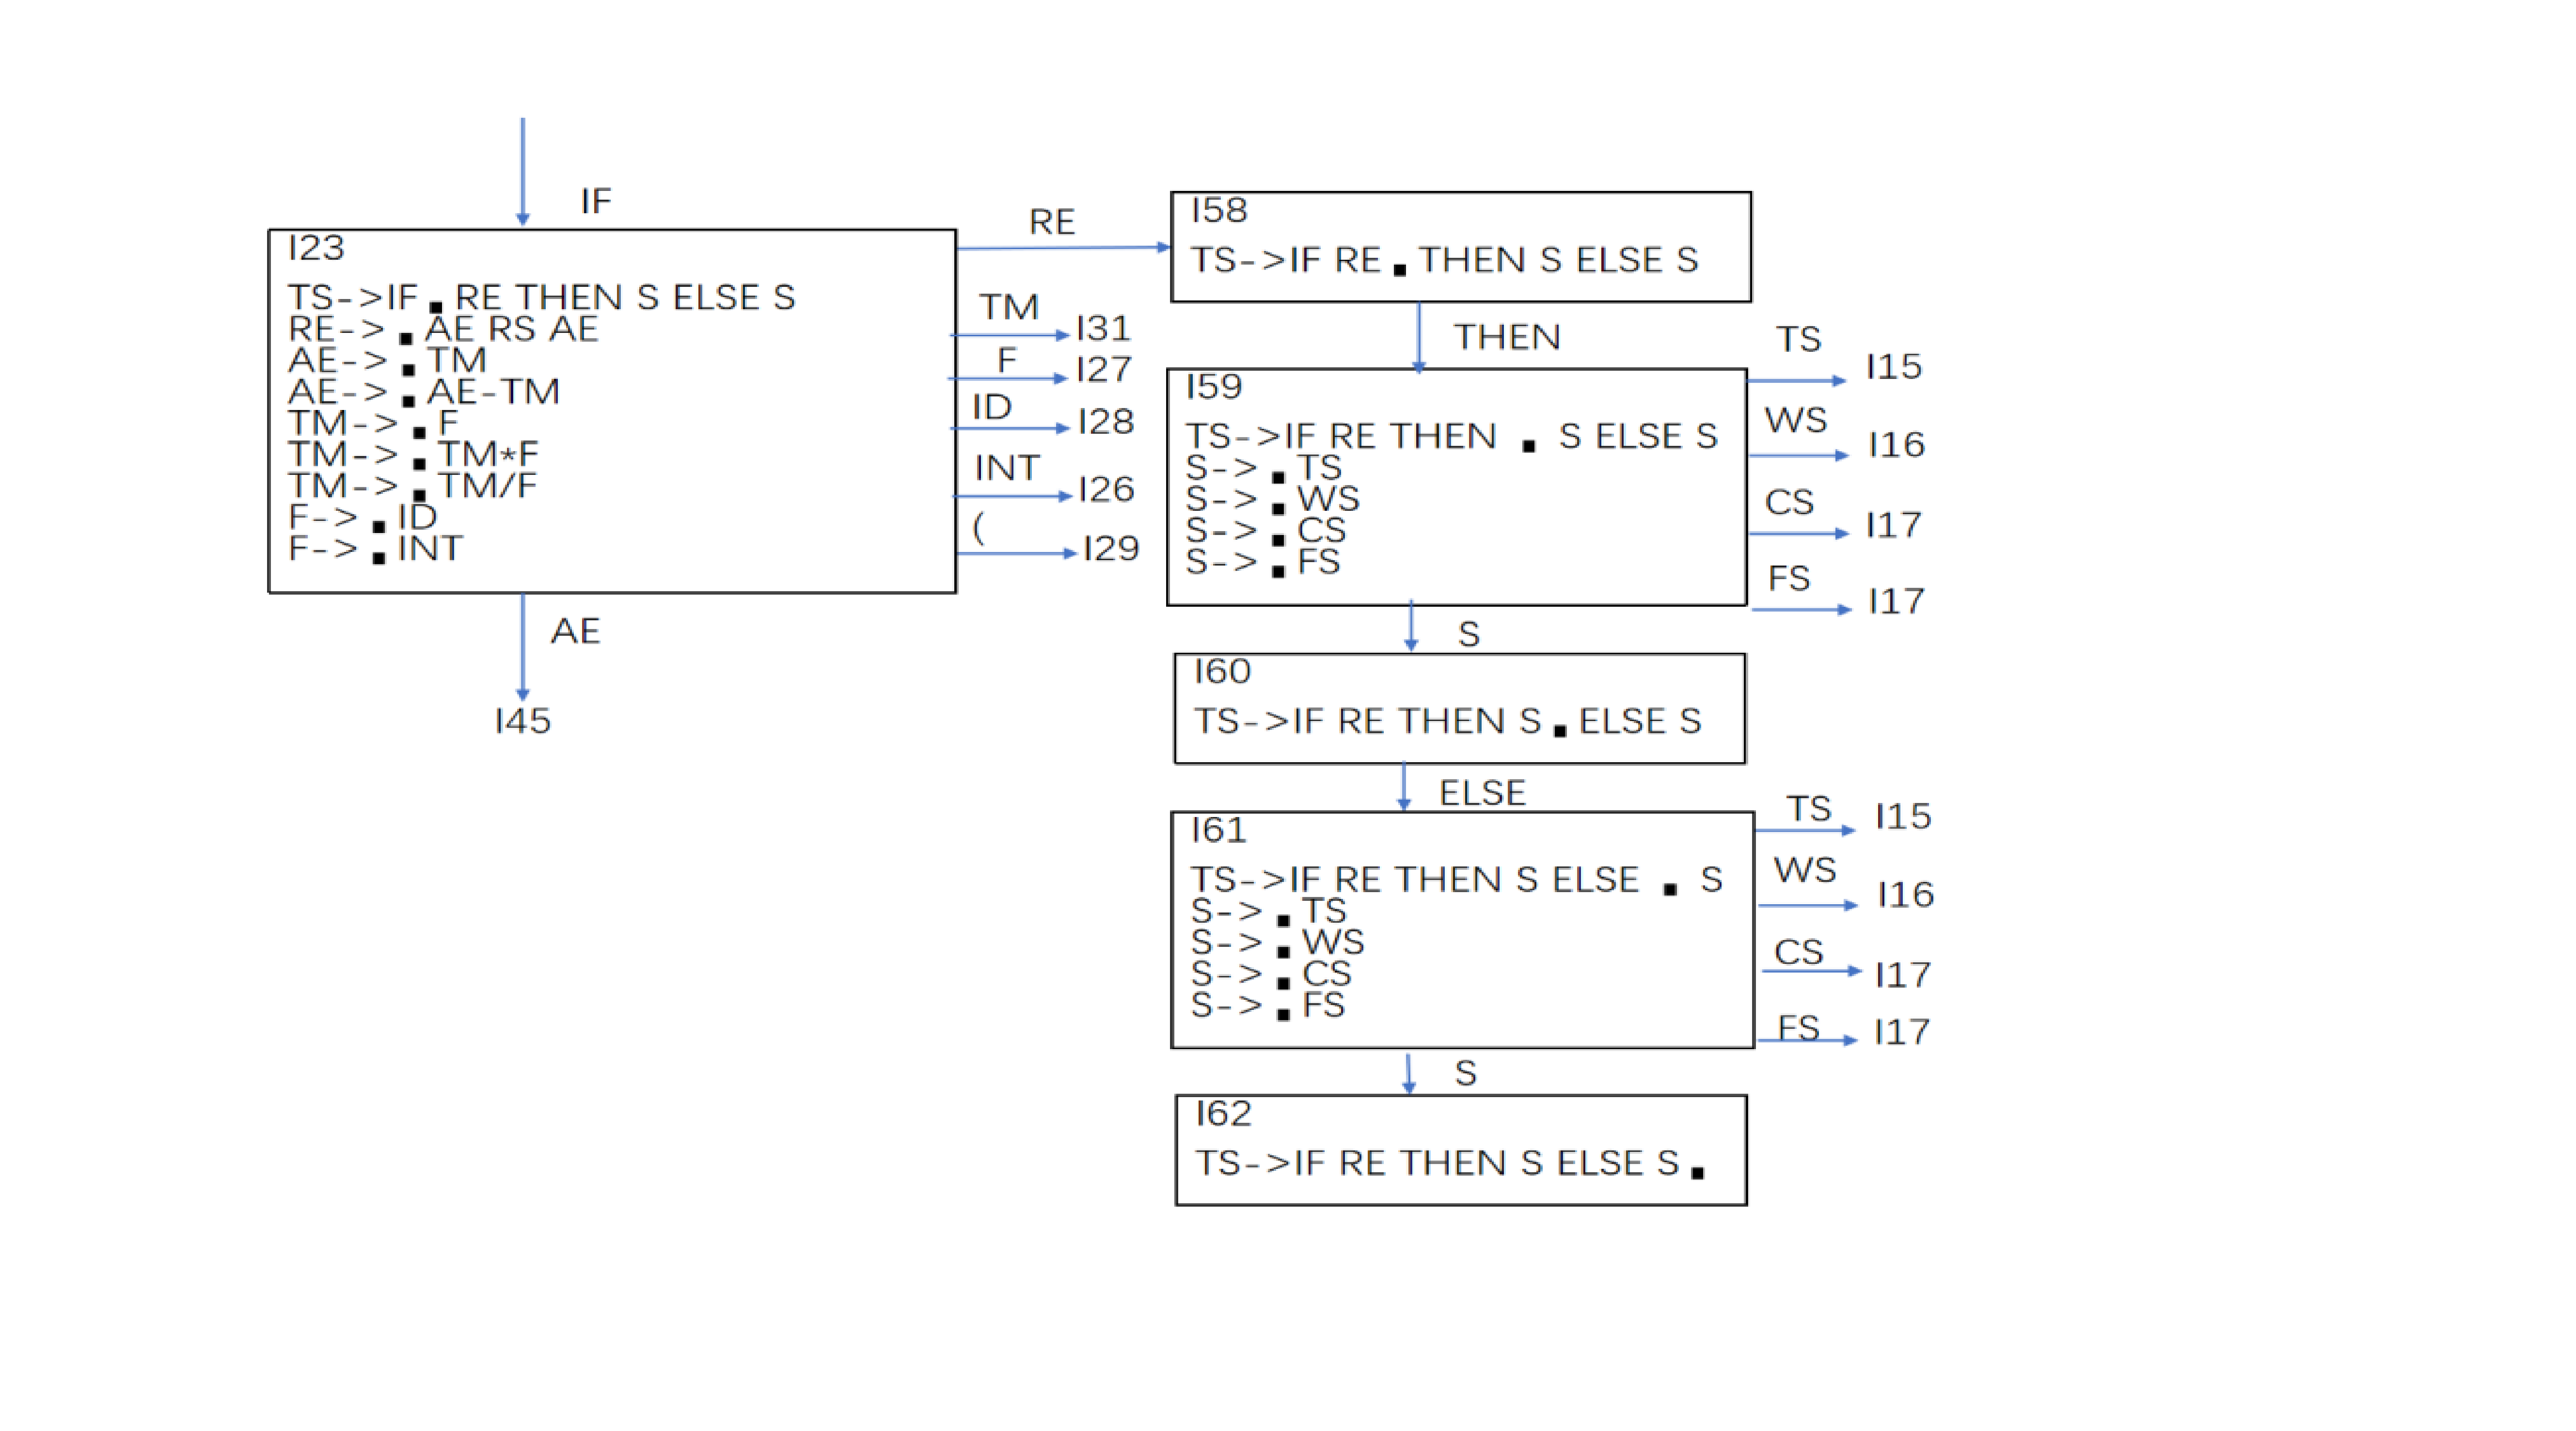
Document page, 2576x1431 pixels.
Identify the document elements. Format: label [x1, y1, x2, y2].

picture [214, 104, 2489, 1238]
